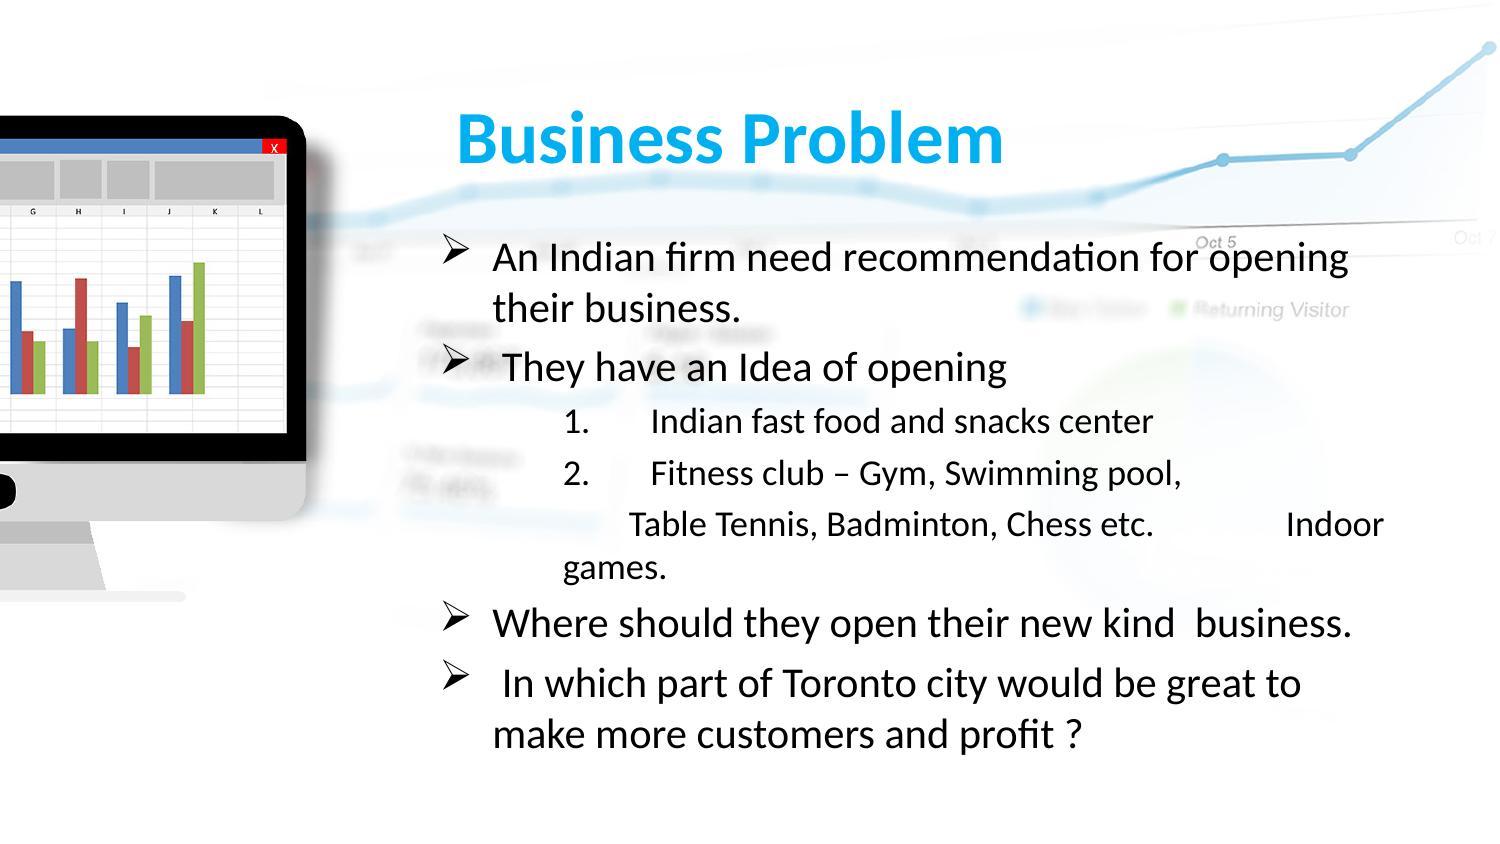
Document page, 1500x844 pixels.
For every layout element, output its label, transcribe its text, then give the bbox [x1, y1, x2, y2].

picture [0, 0, 1500, 844]
title Business Problem [424, 71, 1402, 197]
list An Indian firm need recommendation for opening their business. They have an Idea of opening Indian fast food and snacks center Fitness club – Gym, Swimming pool, Table Tennis, Badminton, Chess etc. Indoor games. Where should they open their new kind business. In which part of Toronto city would be great to make more customers and profit ? [424, 221, 1402, 773]
